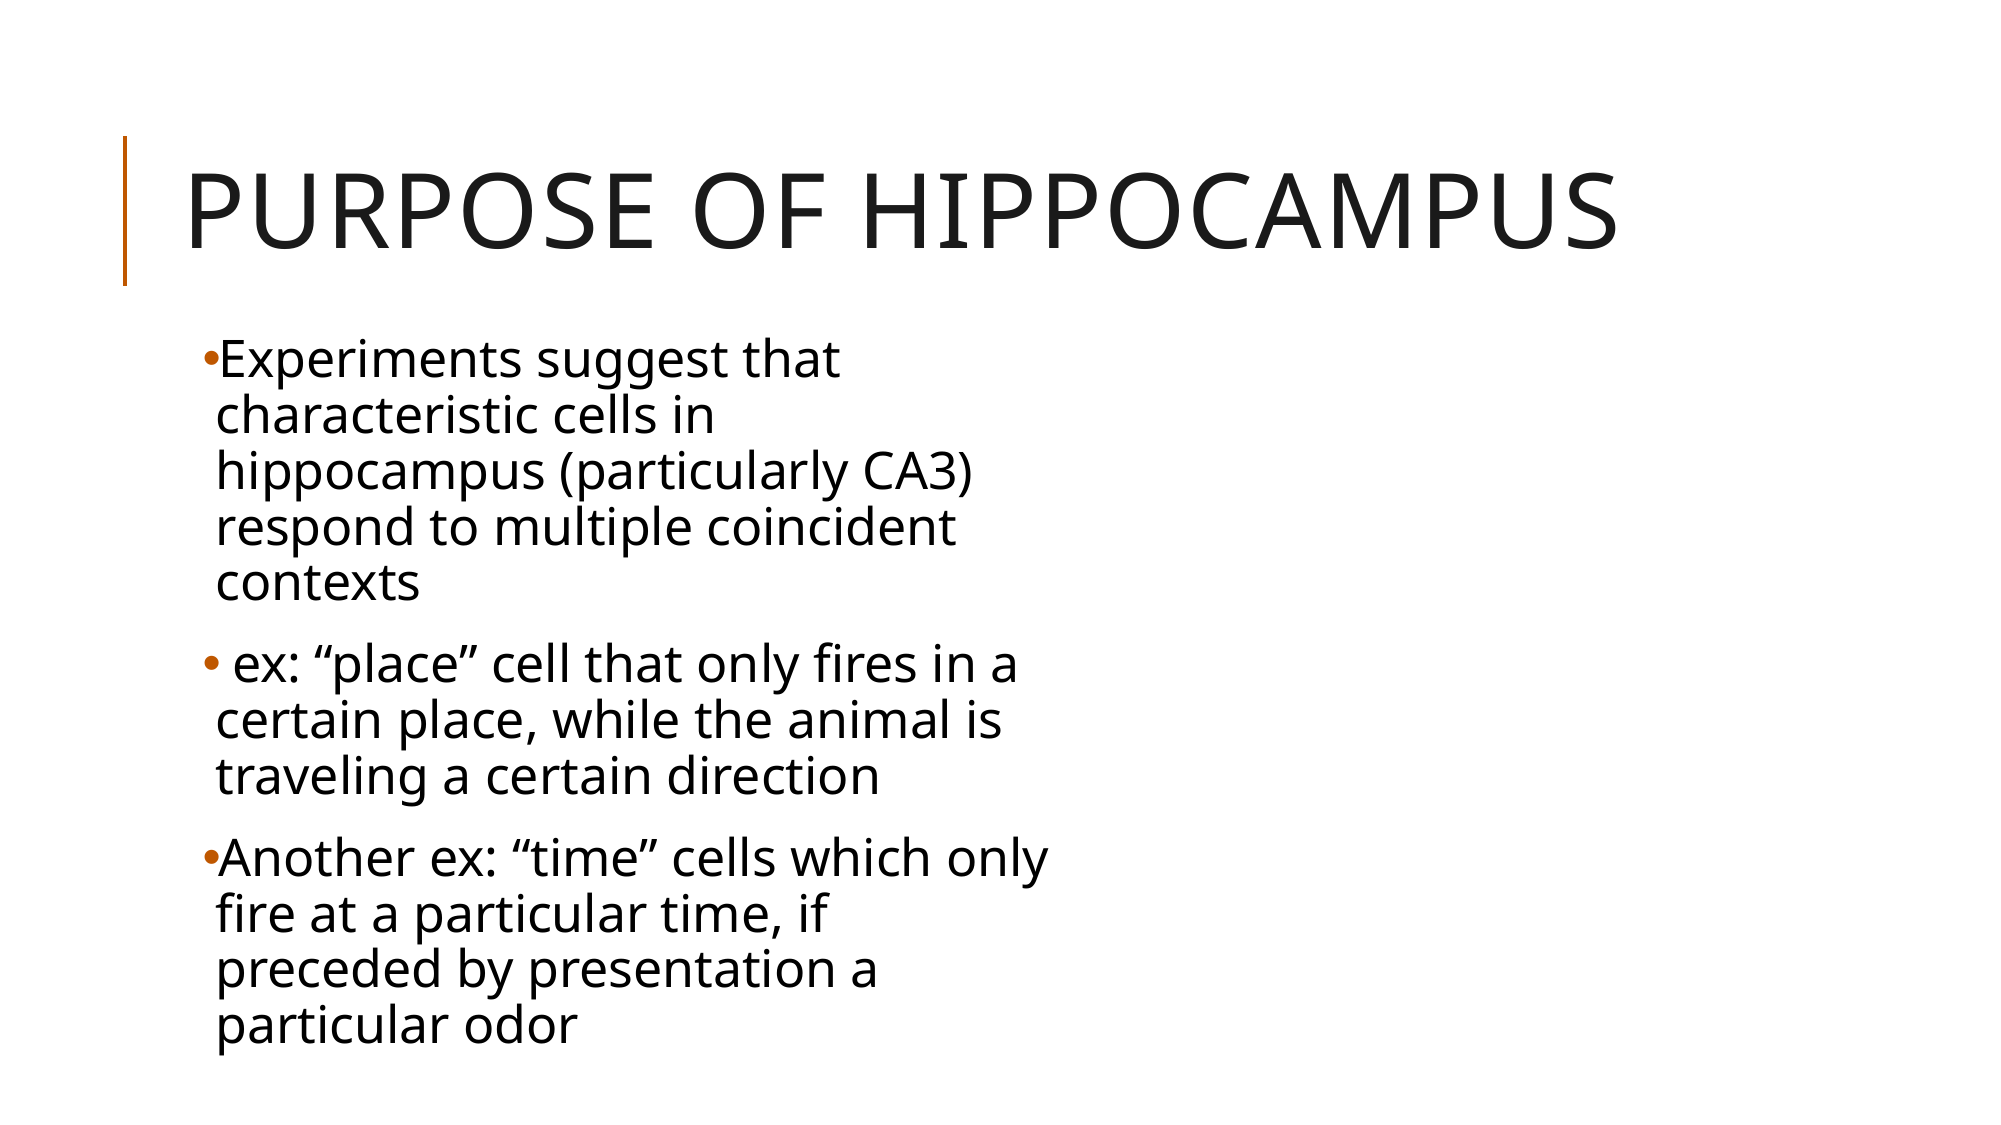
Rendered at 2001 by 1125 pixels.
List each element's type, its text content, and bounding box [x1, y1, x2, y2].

title Purpose of Hippocampus [168, 96, 1763, 342]
list Experiments suggest that characteristic cells in hippocampus (particularly CA3) respond to multiple coincident contexts ex: “place” cell that only fires in a certain place, while the animal is traveling a certain direction Another ex: “time” cells which only fire at a particular time, if preceded by presentation a particular odor [194, 325, 1065, 1070]
